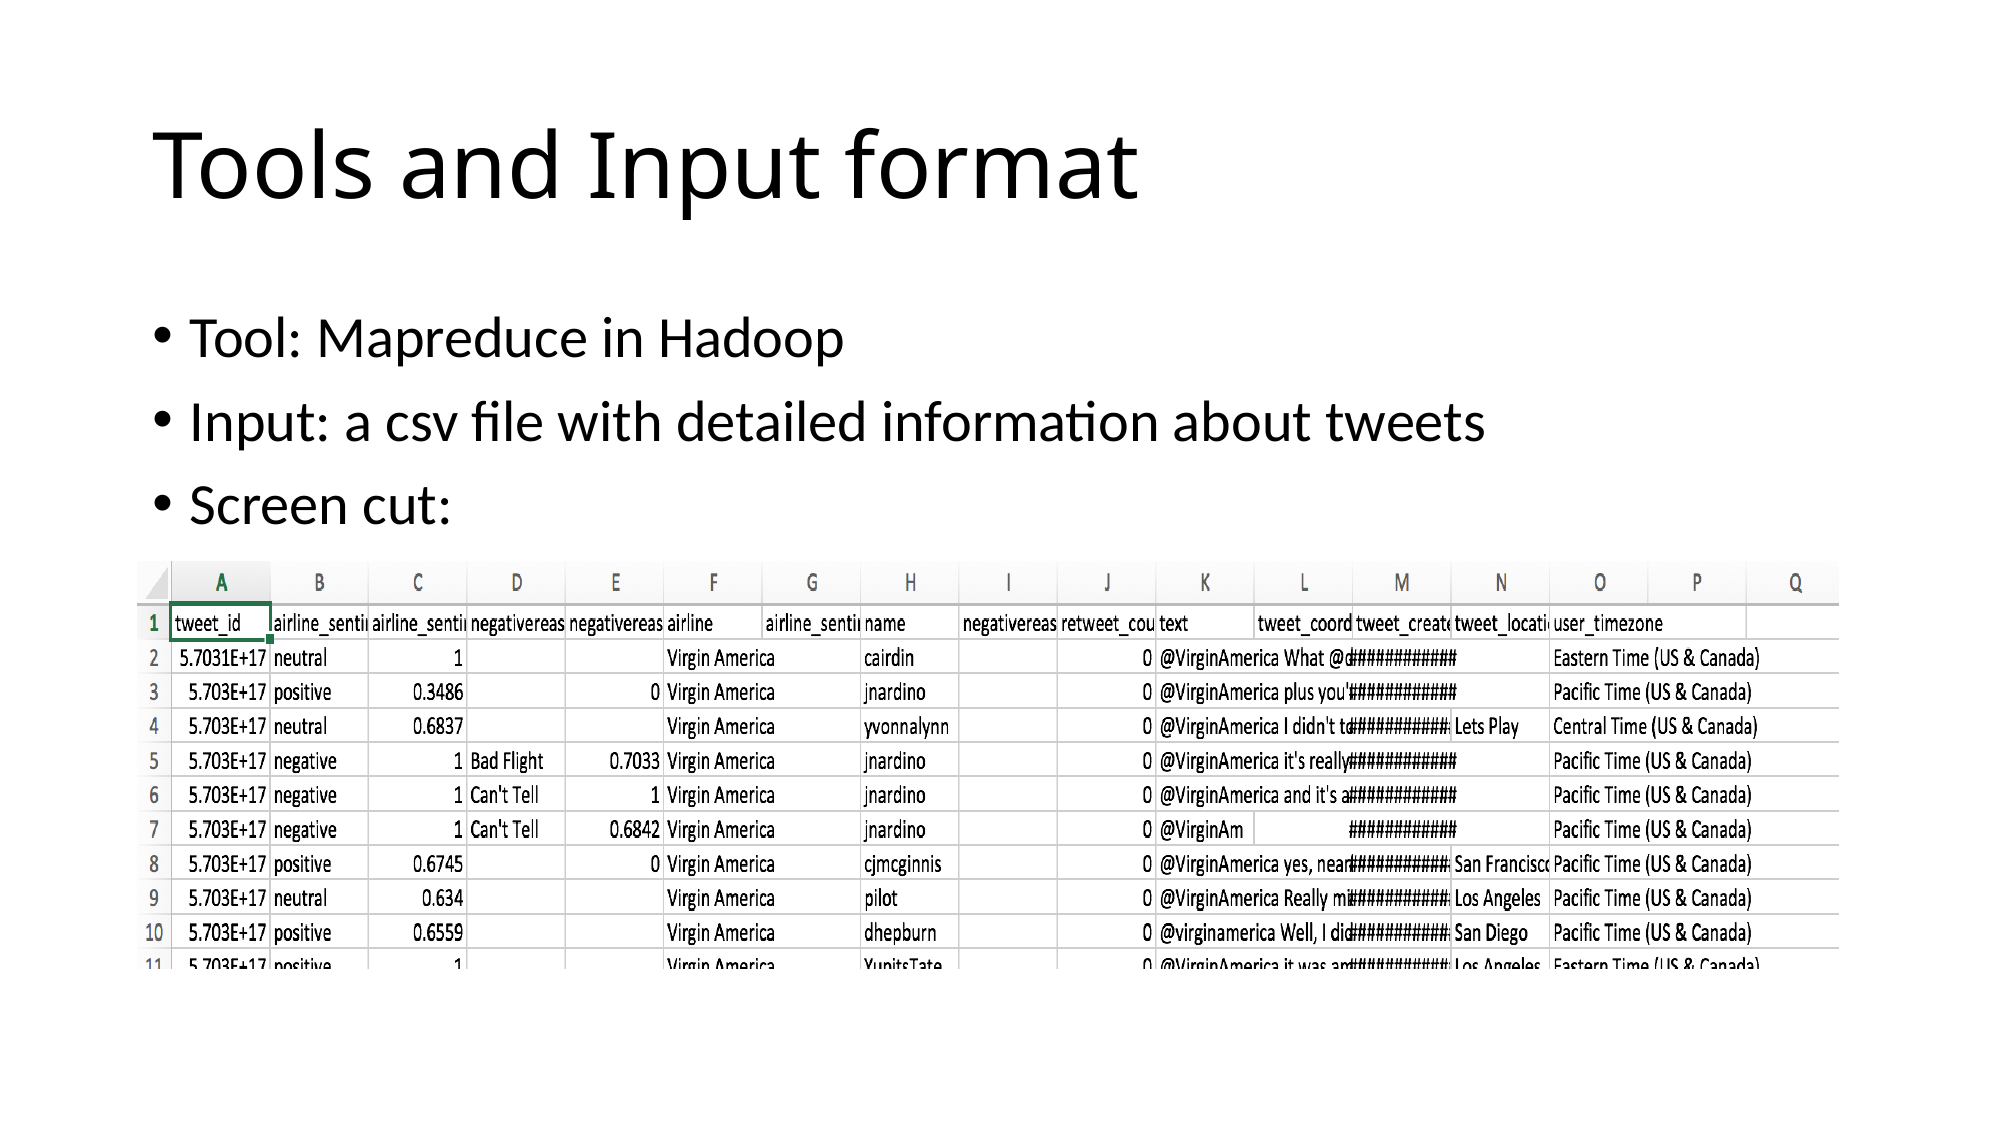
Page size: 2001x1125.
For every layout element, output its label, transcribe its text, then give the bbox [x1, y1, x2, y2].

list Tool: Mapreduce in Hadoop Input: a csv file with detailed information about tweets Screen cut: [137, 299, 1863, 1014]
title Tools and Input format [137, 59, 1863, 278]
picture [137, 561, 1839, 969]
